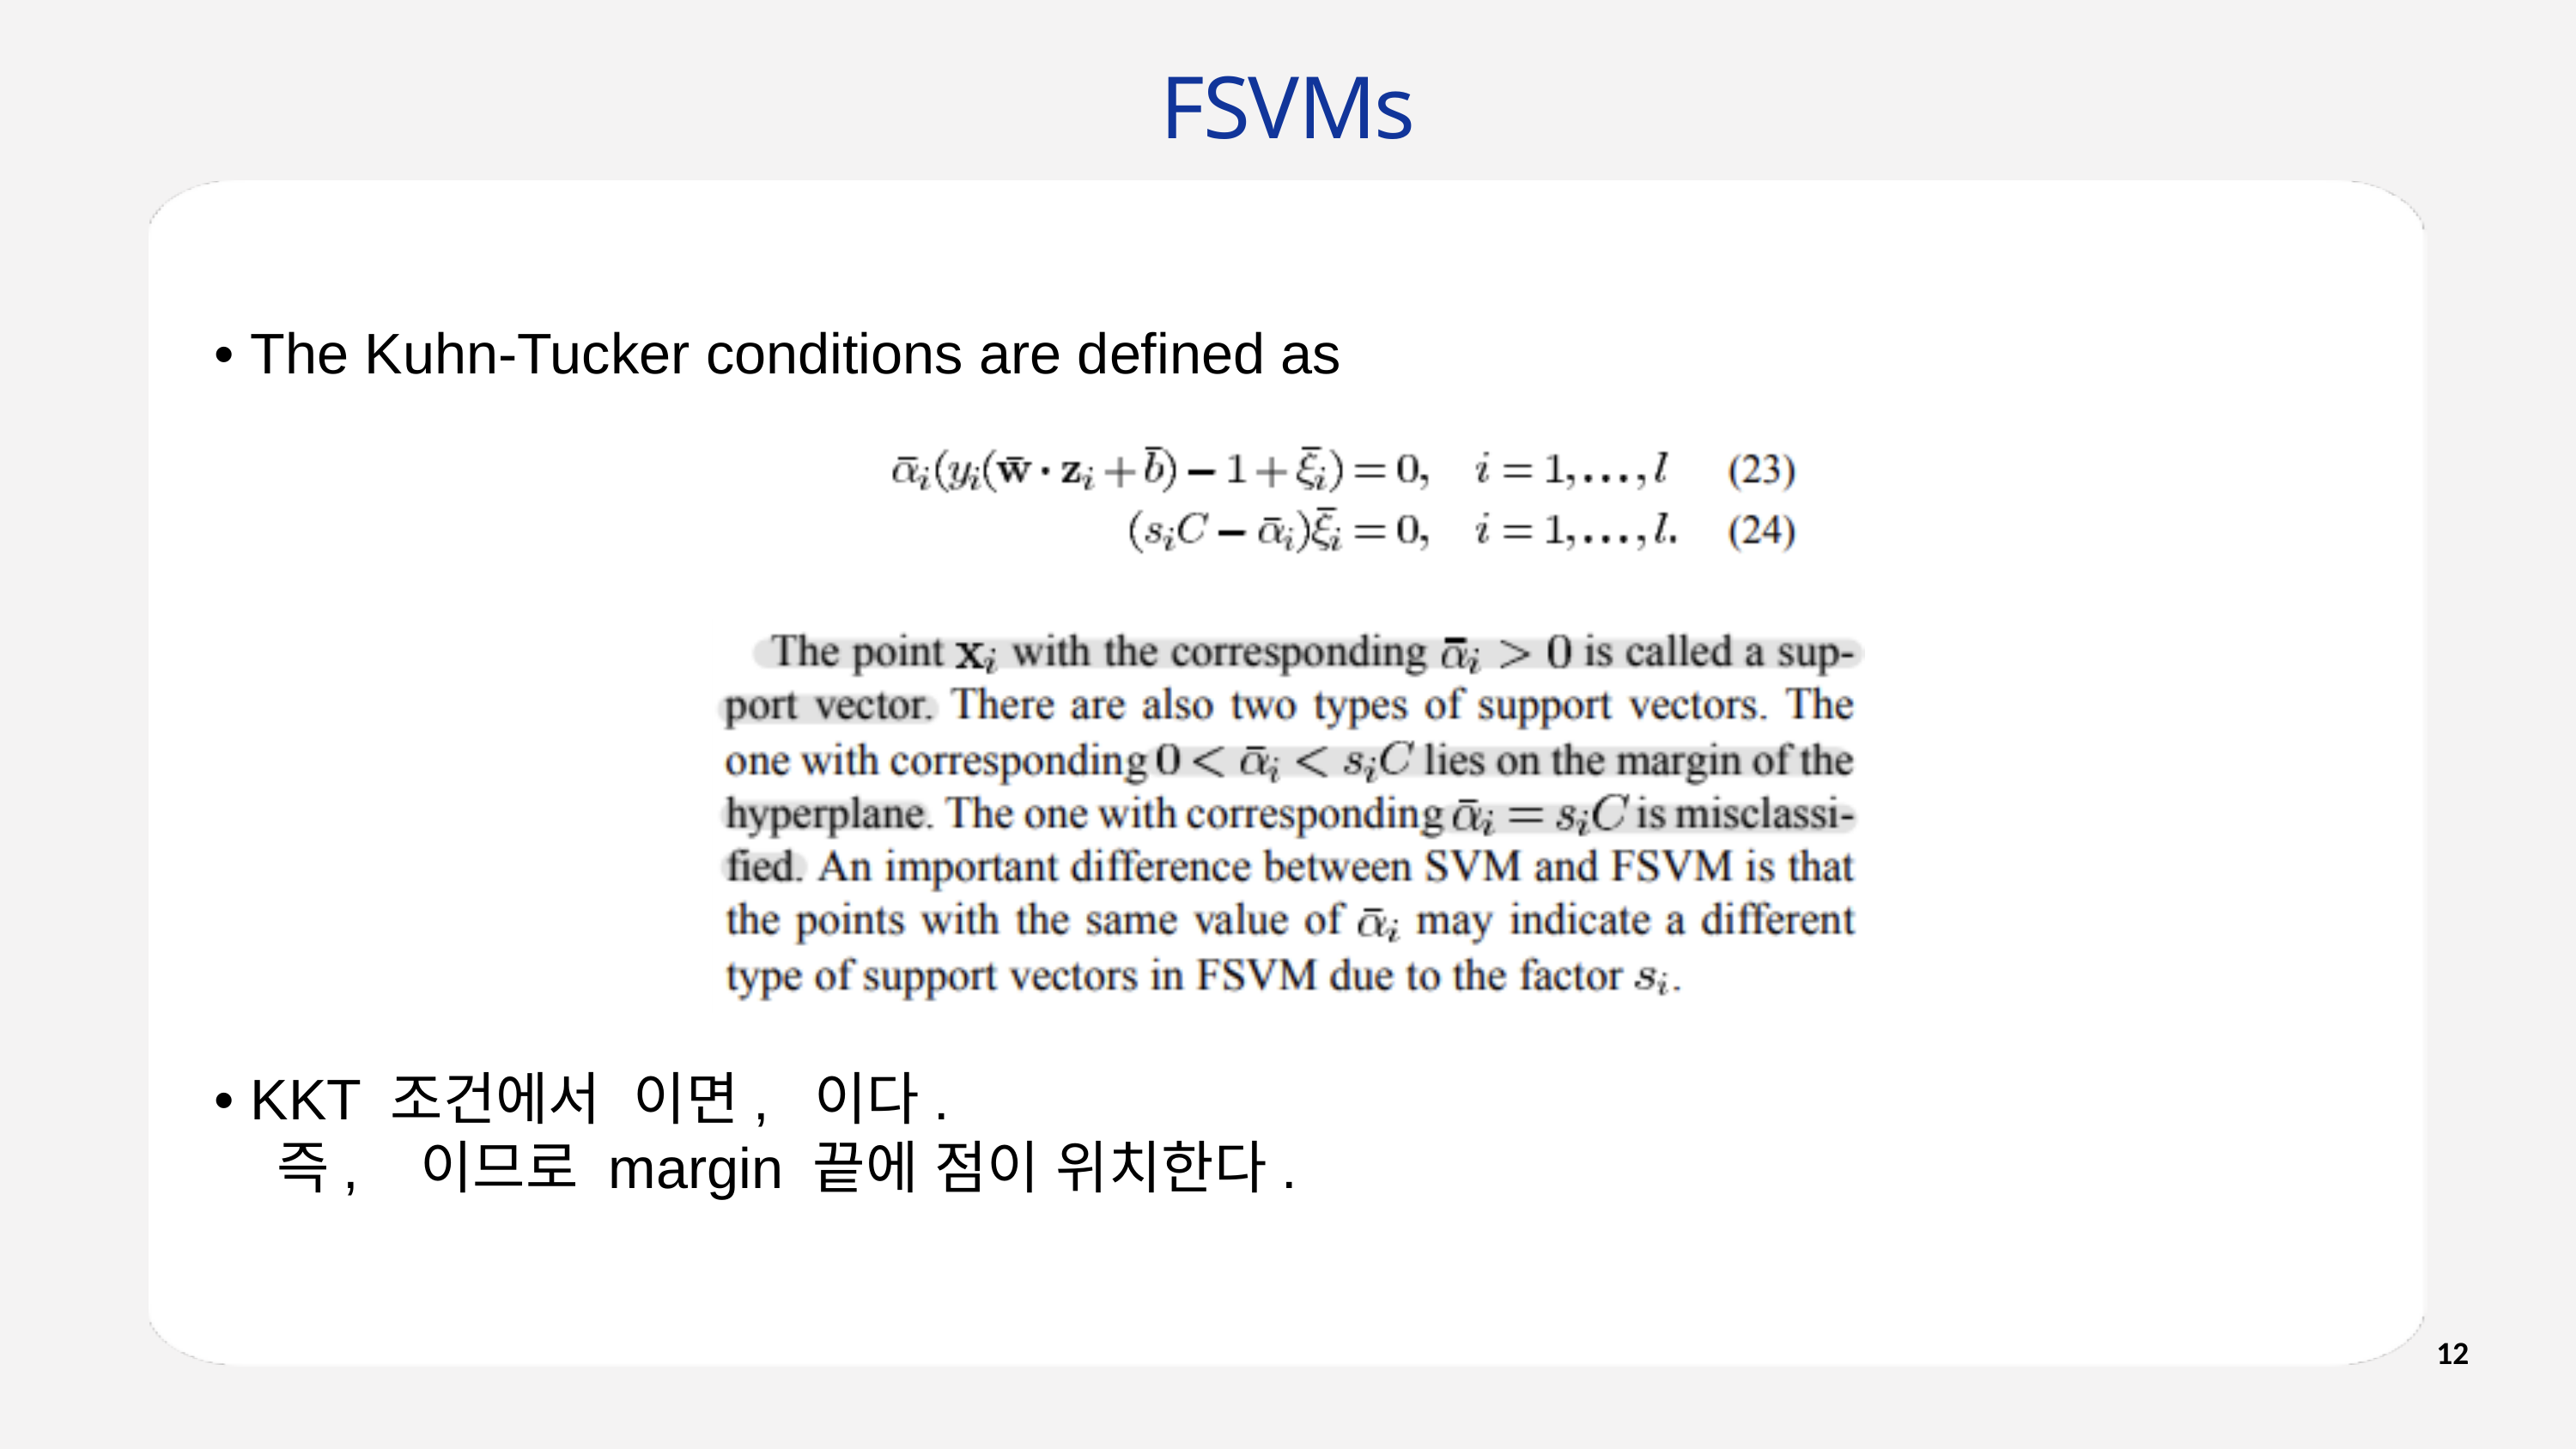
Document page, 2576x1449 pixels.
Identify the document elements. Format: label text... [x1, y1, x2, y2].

picture [710, 618, 1866, 1014]
text_box 12 [2423, 1325, 2498, 1378]
picture [765, 433, 1811, 573]
text_box FSVMs [309, 46, 2267, 163]
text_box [149, 180, 2427, 1367]
